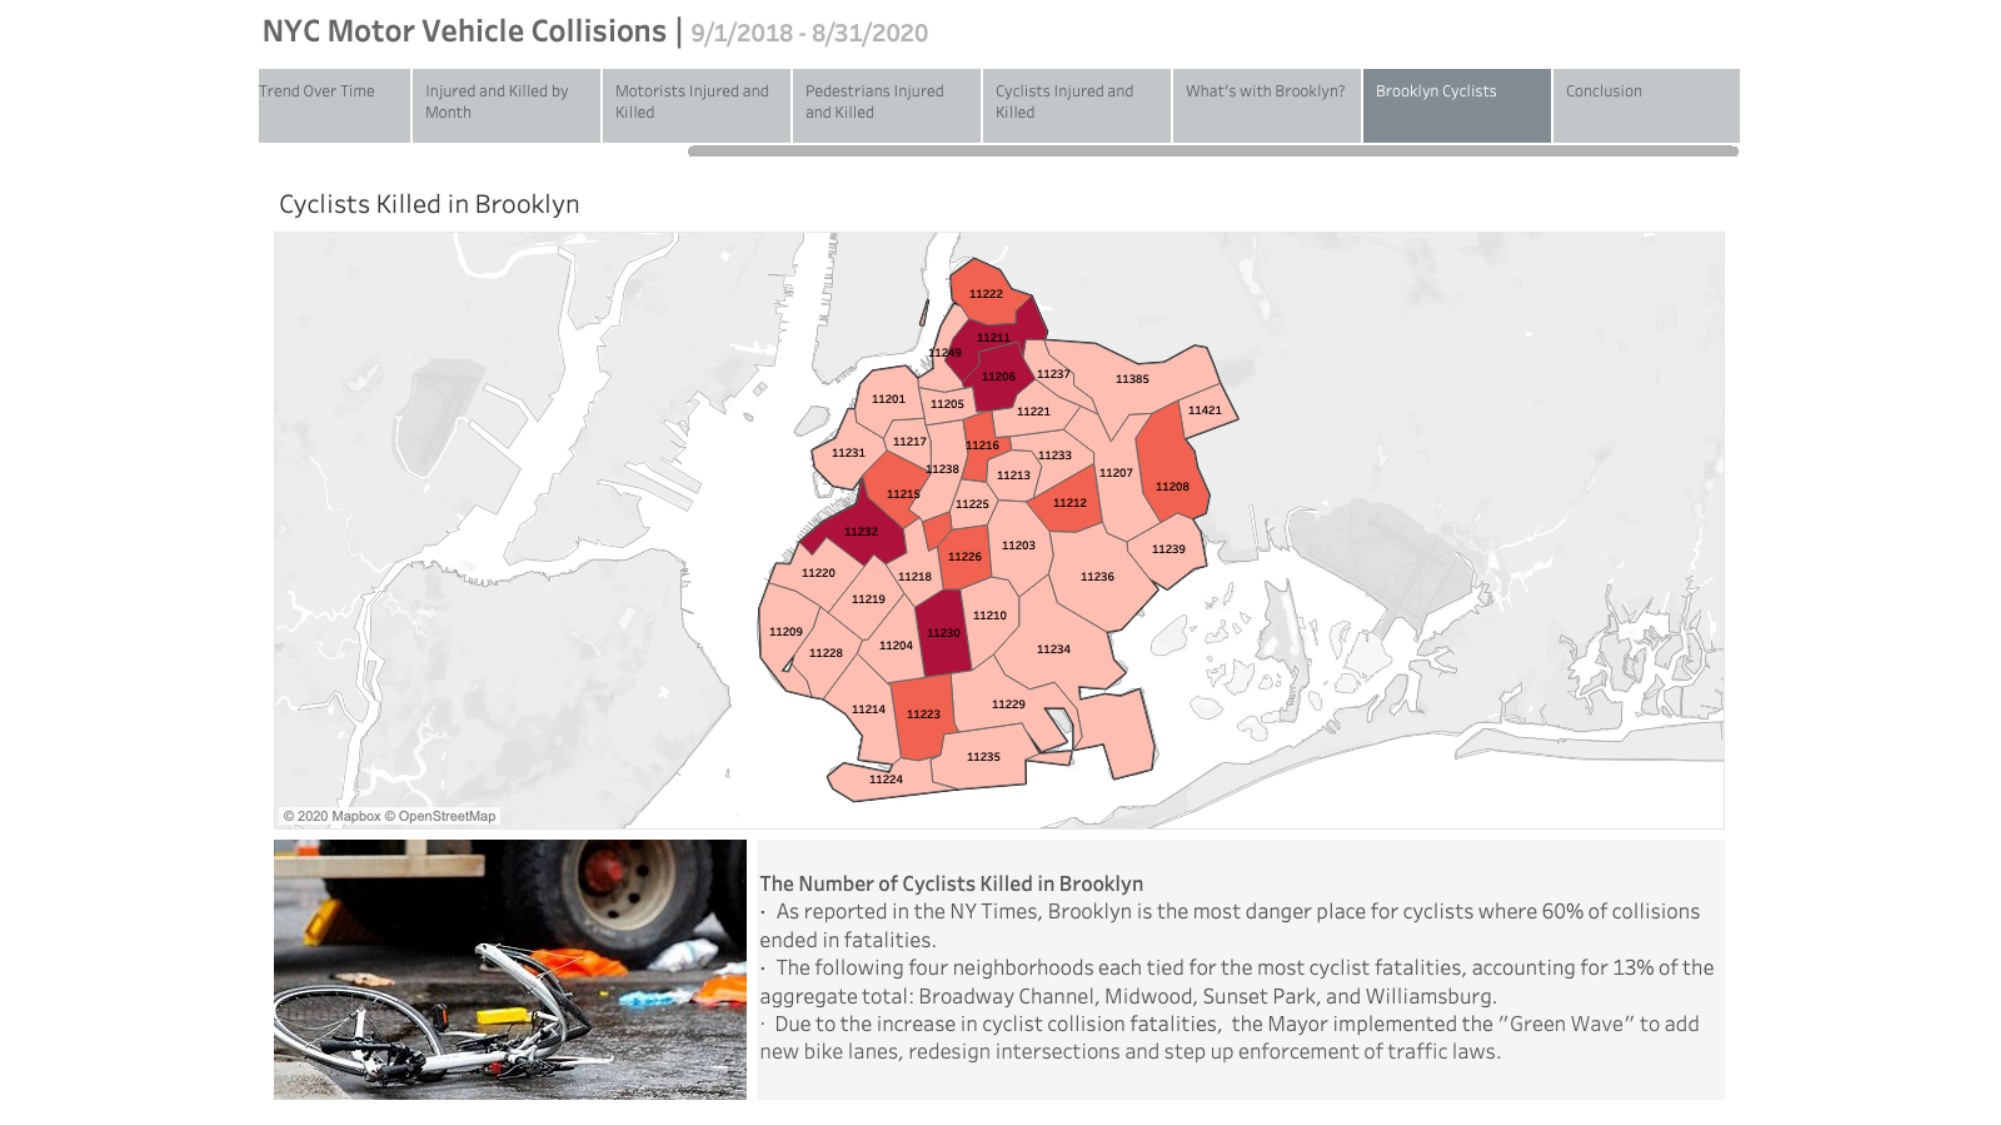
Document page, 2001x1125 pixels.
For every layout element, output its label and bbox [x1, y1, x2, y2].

picture [249, 0, 1750, 1125]
